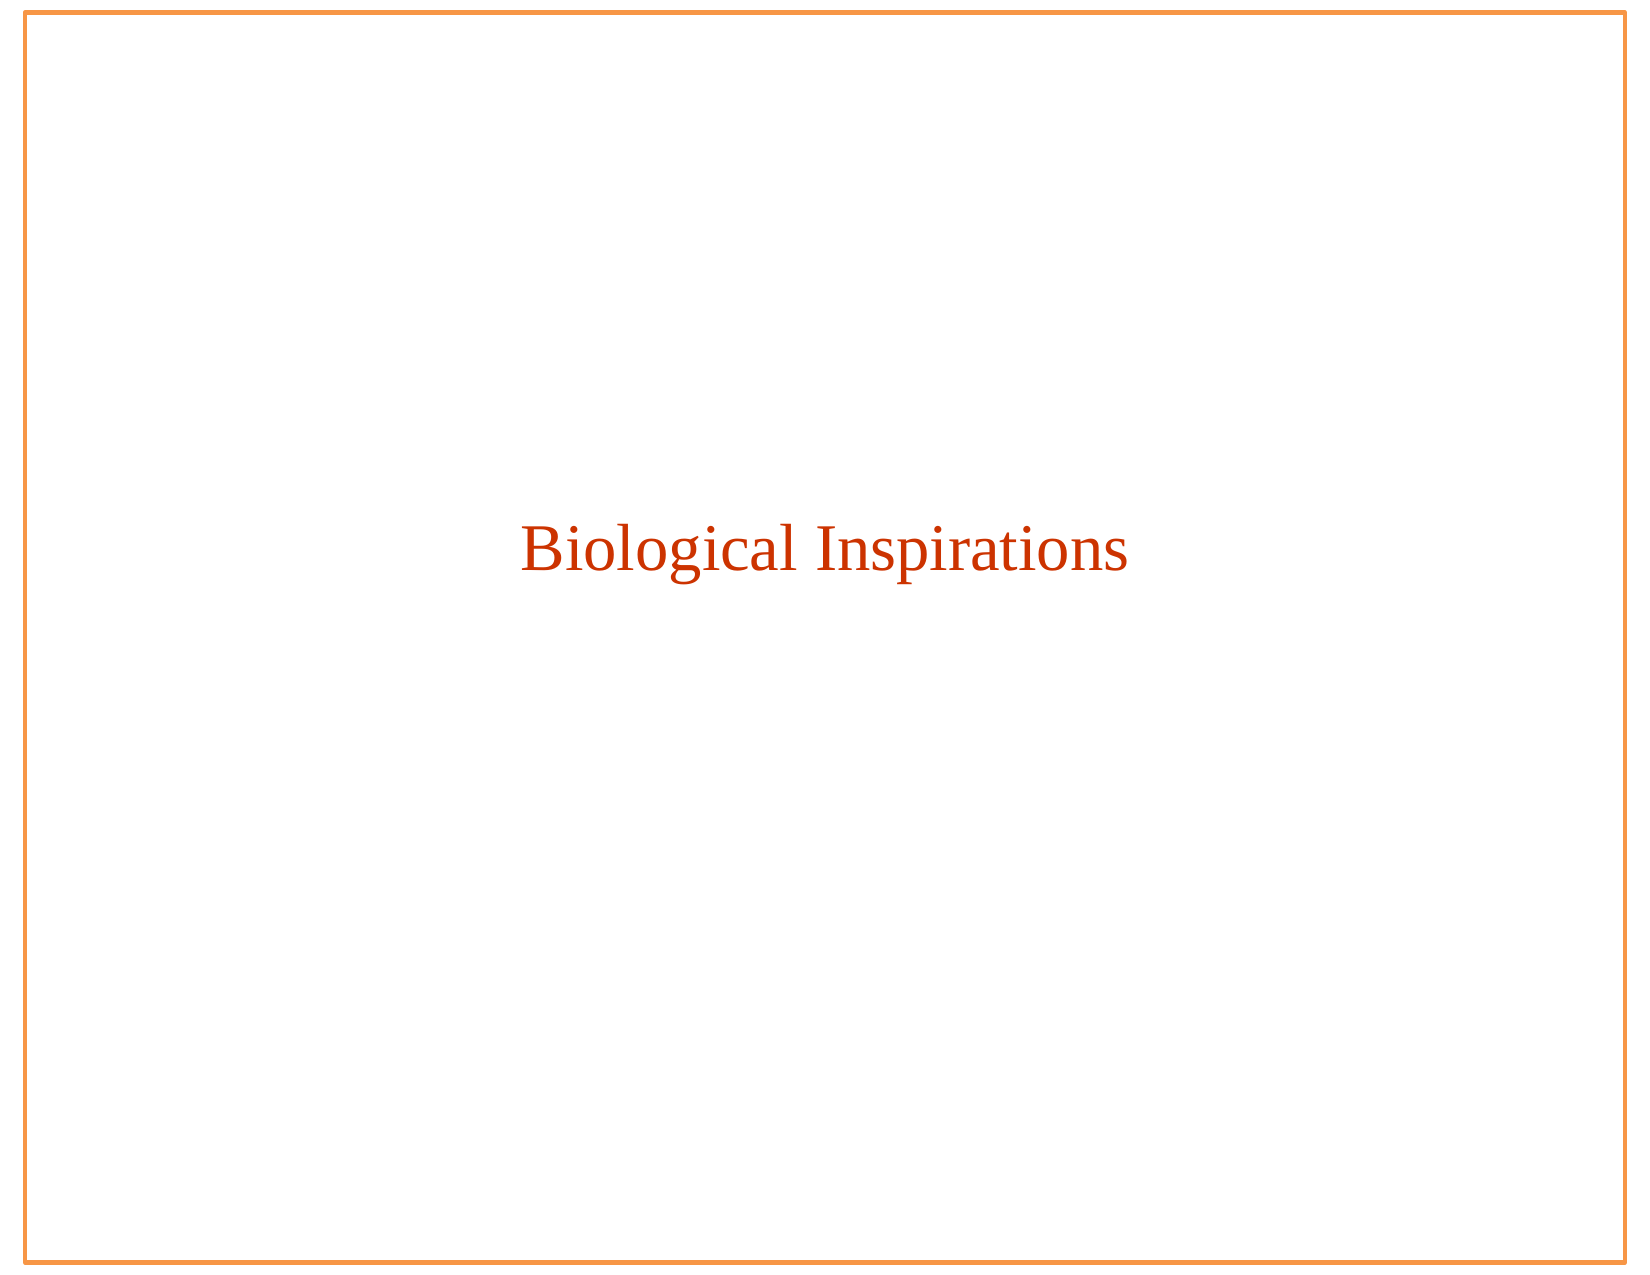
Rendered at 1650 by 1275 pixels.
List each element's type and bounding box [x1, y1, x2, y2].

text_box [23, 10, 1627, 1265]
